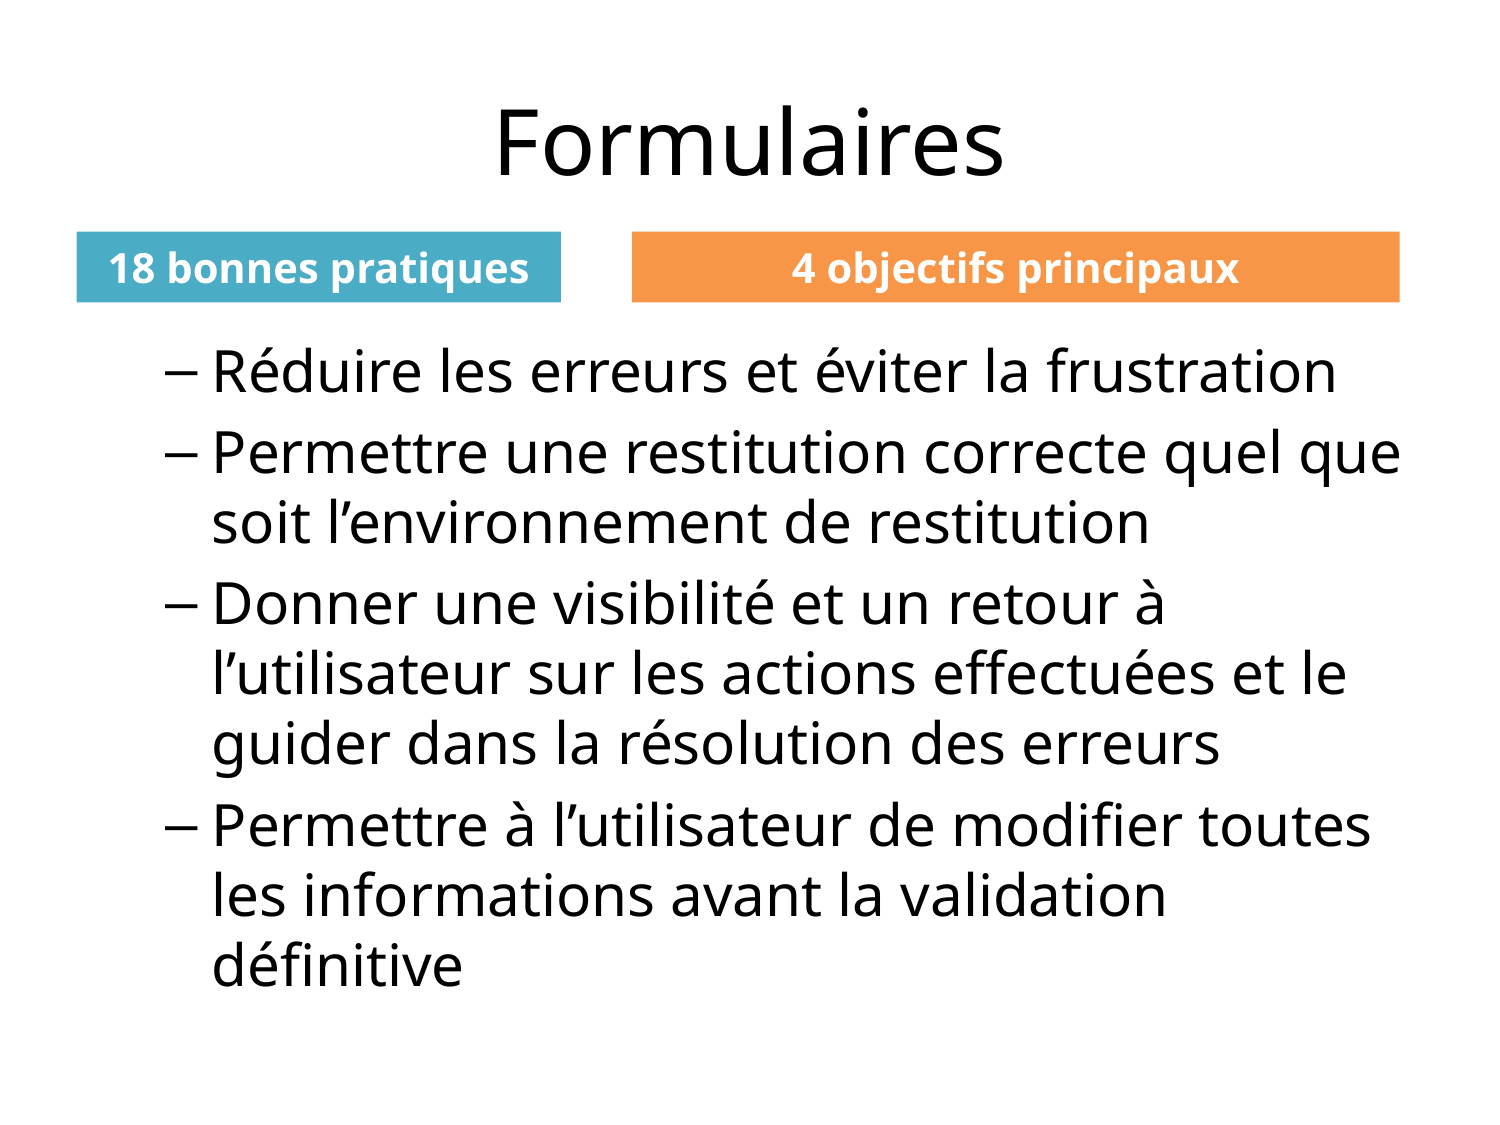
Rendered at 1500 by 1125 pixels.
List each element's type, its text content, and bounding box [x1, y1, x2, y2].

text_box 4 objectifs principaux [630, 230, 1402, 305]
text_box 18 bonnes pratiques [75, 230, 563, 305]
list Réduire les erreurs et éviter la frustration Permettre une restitution correcte quel que soit l’environnement de restitution Donner une visibilité et un retour à l’utilisateur sur les actions effectuées et le guider dans la résolution des erreurs Permettre à l’utilisateur de modifier toutes les informations avant la validation définitive [75, 326, 1425, 1059]
title Formulaires [75, 45, 1425, 233]
